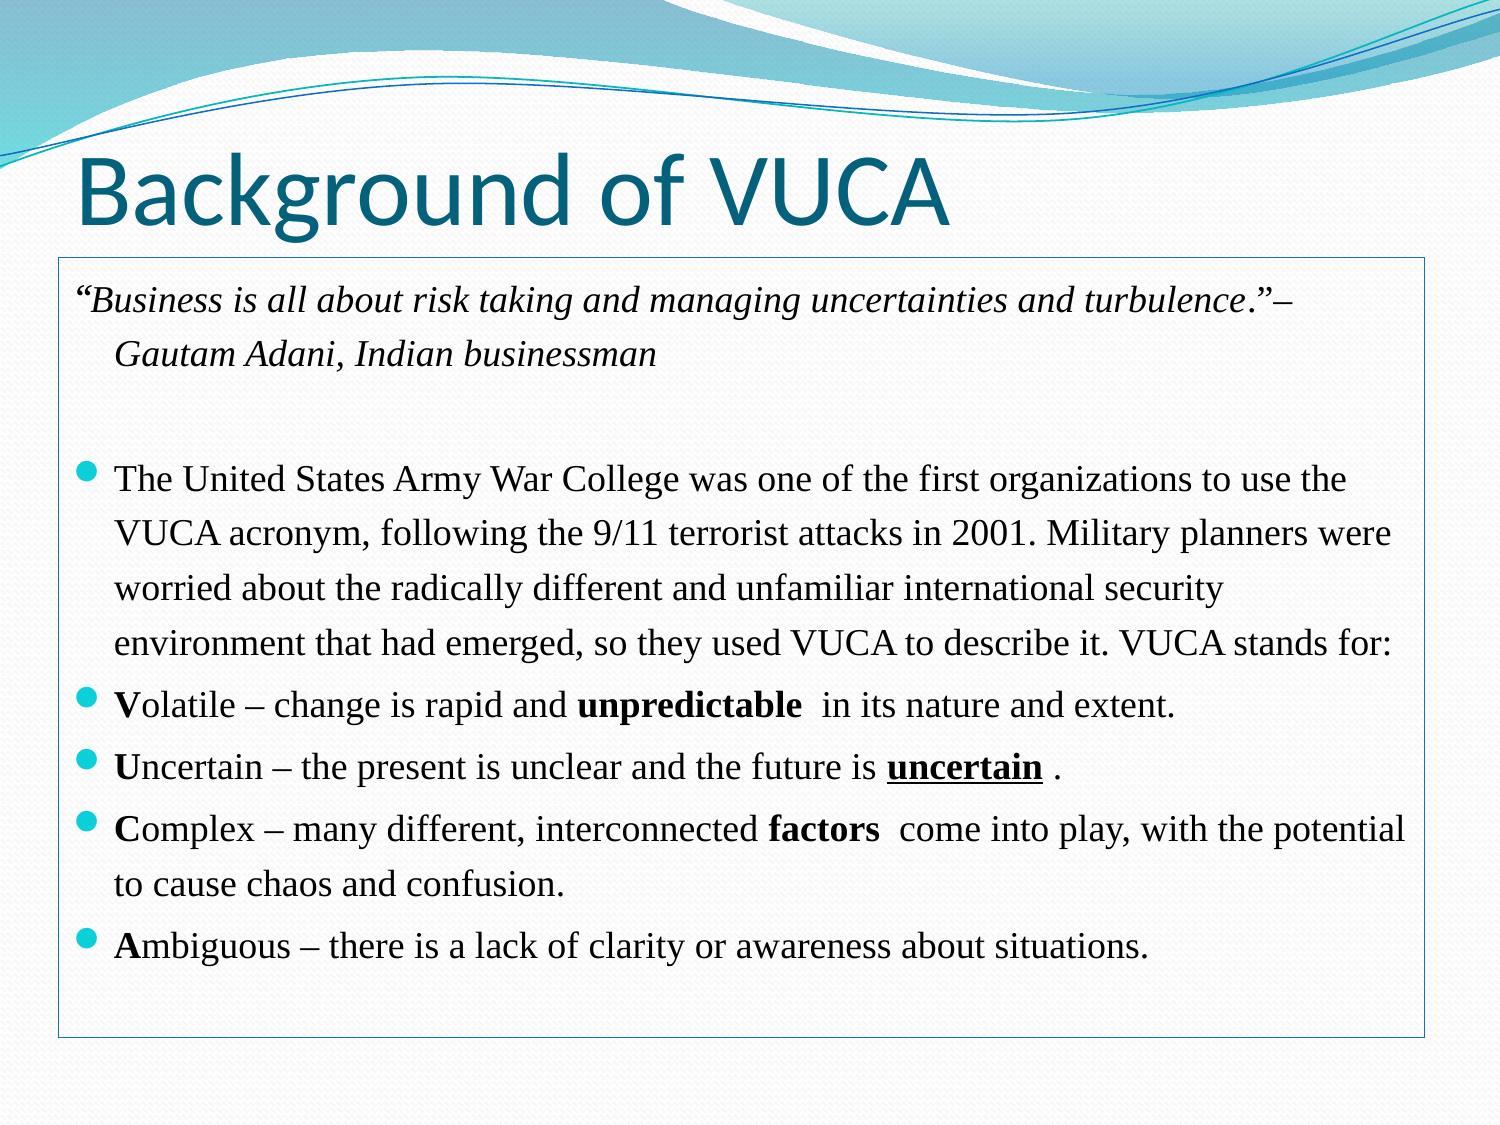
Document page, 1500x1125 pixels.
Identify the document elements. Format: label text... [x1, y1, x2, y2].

title Background of VUCA [75, 70, 1425, 247]
list “Business is all about risk taking and managing uncertainties and turbulence.”– Gautam Adani, Indian businessman The United States Army War College was one of the first organizations to use the VUCA acronym, following the 9/11 terrorist attacks in 2001. Military planners were worried about the radically different and unfamiliar international security environment that had emerged, so they used VUCA to describe it. VUCA stands for: Volatile – change is rapid and unpredictable in its nature and extent. Uncertain – the present is unclear and the future is uncertain . Complex – many different, interconnected factors come into play, with the potential to cause chaos and confusion. Ambiguous – there is a lack of clarity or awareness about situations. [58, 257, 1425, 1038]
